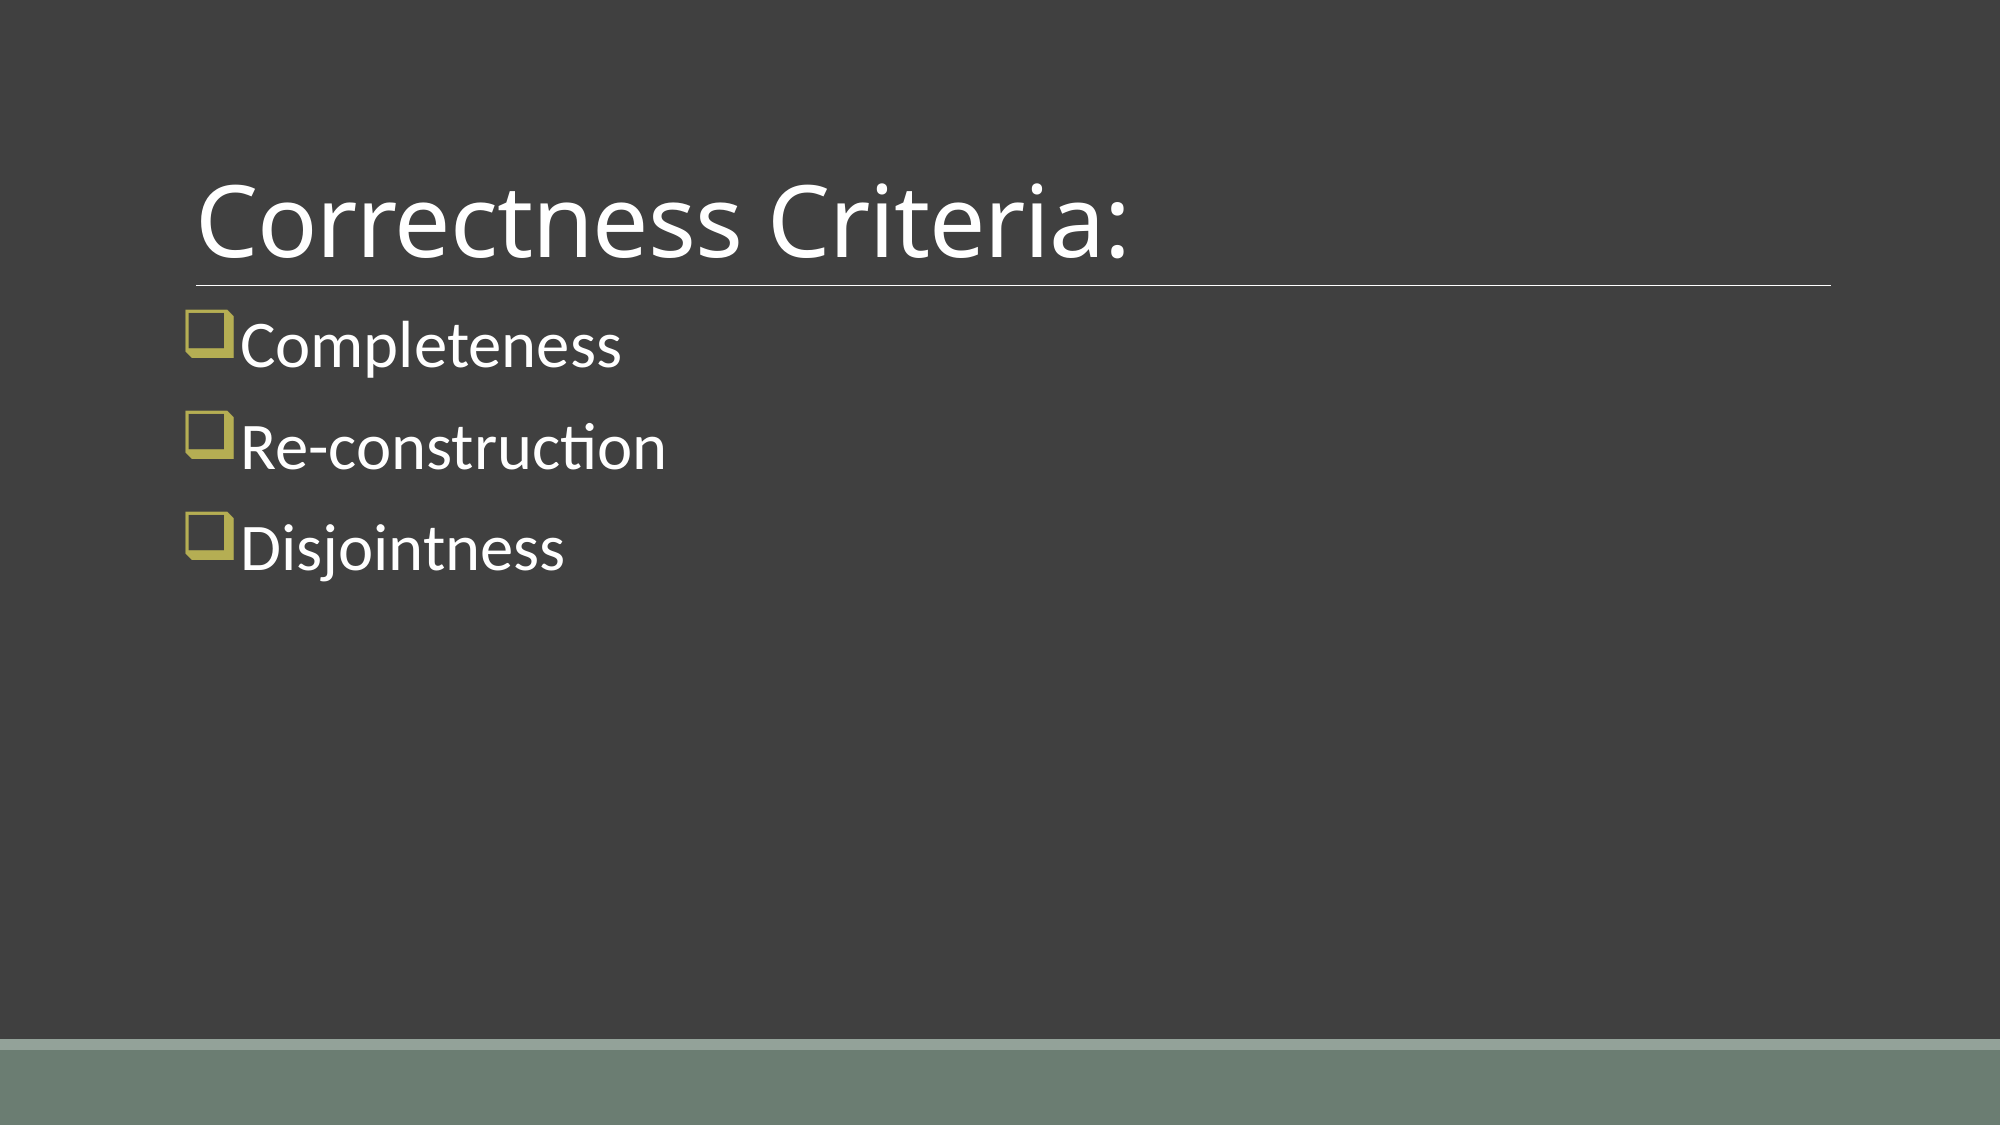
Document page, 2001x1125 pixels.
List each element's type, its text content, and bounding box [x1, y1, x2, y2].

list Completeness Re-construction Disjointness [180, 302, 1830, 963]
title Correctness Criteria: [180, 47, 1830, 285]
